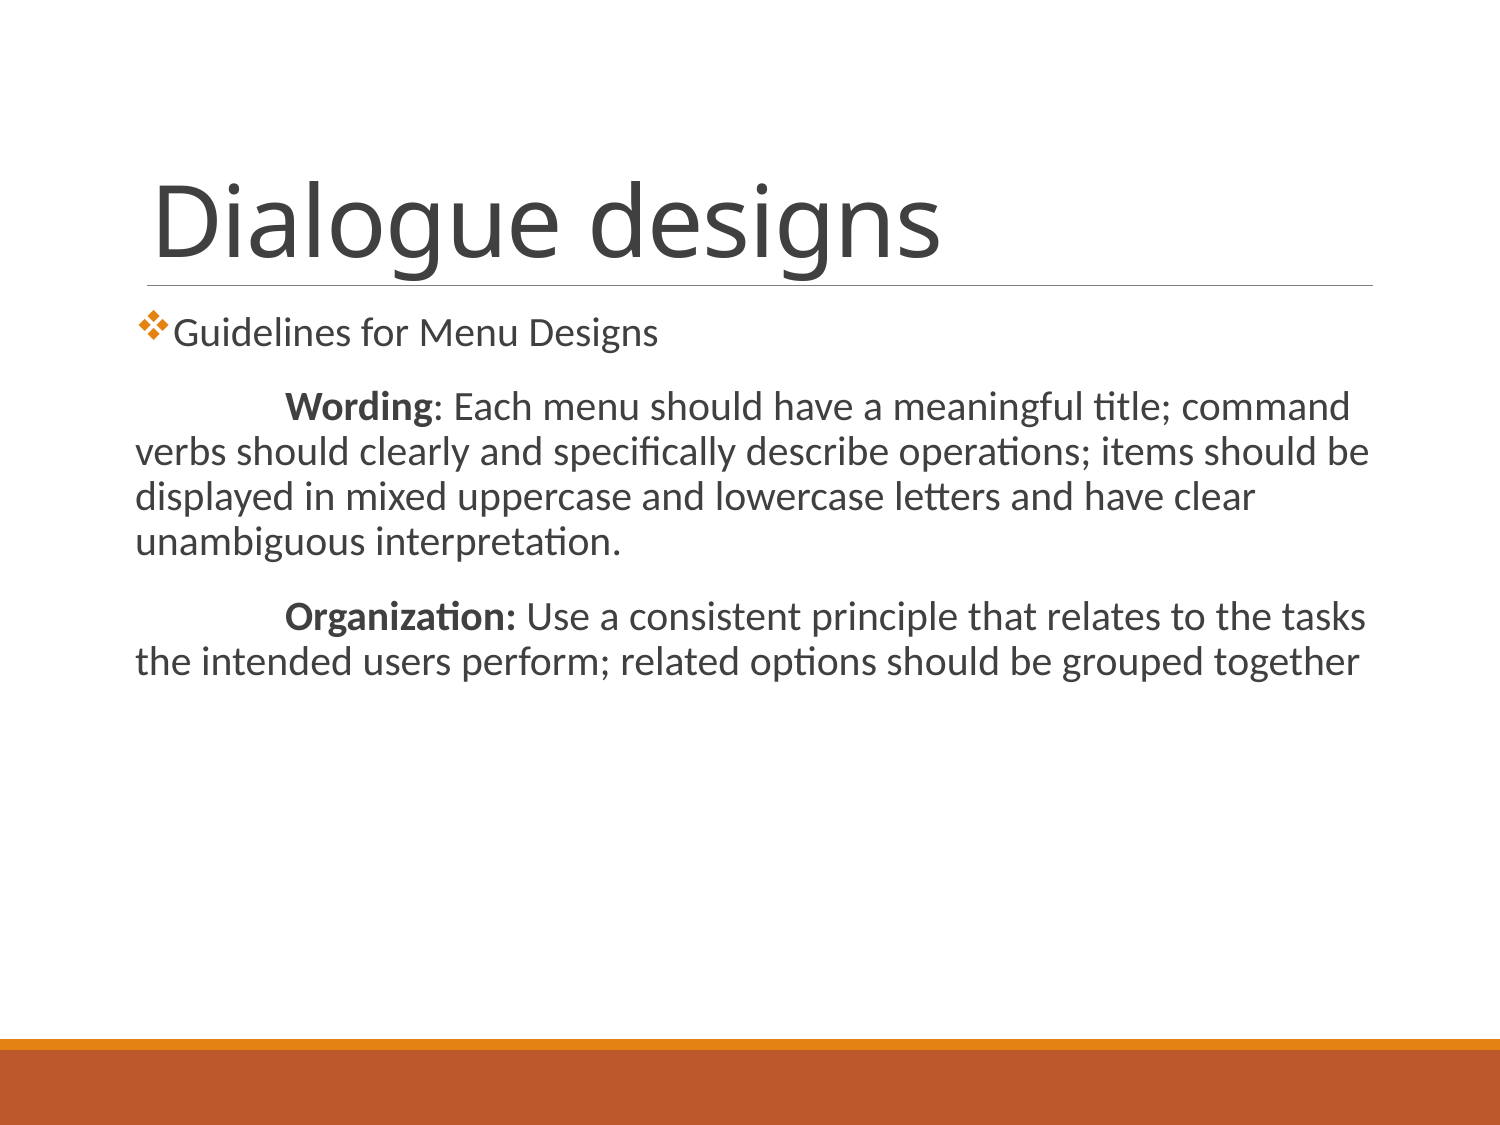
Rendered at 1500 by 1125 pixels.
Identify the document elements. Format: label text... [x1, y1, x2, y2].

list Guidelines for Menu Designs Wording: Each menu should have a meaningful title; command verbs should clearly and specifically describe operations; items should be displayed in mixed uppercase and lowercase letters and have clear unambiguous interpretation. Organization: Use a consistent principle that relates to the tasks the intended users perform; related options should be grouped together [135, 302, 1373, 963]
title Dialogue designs [135, 47, 1373, 285]
